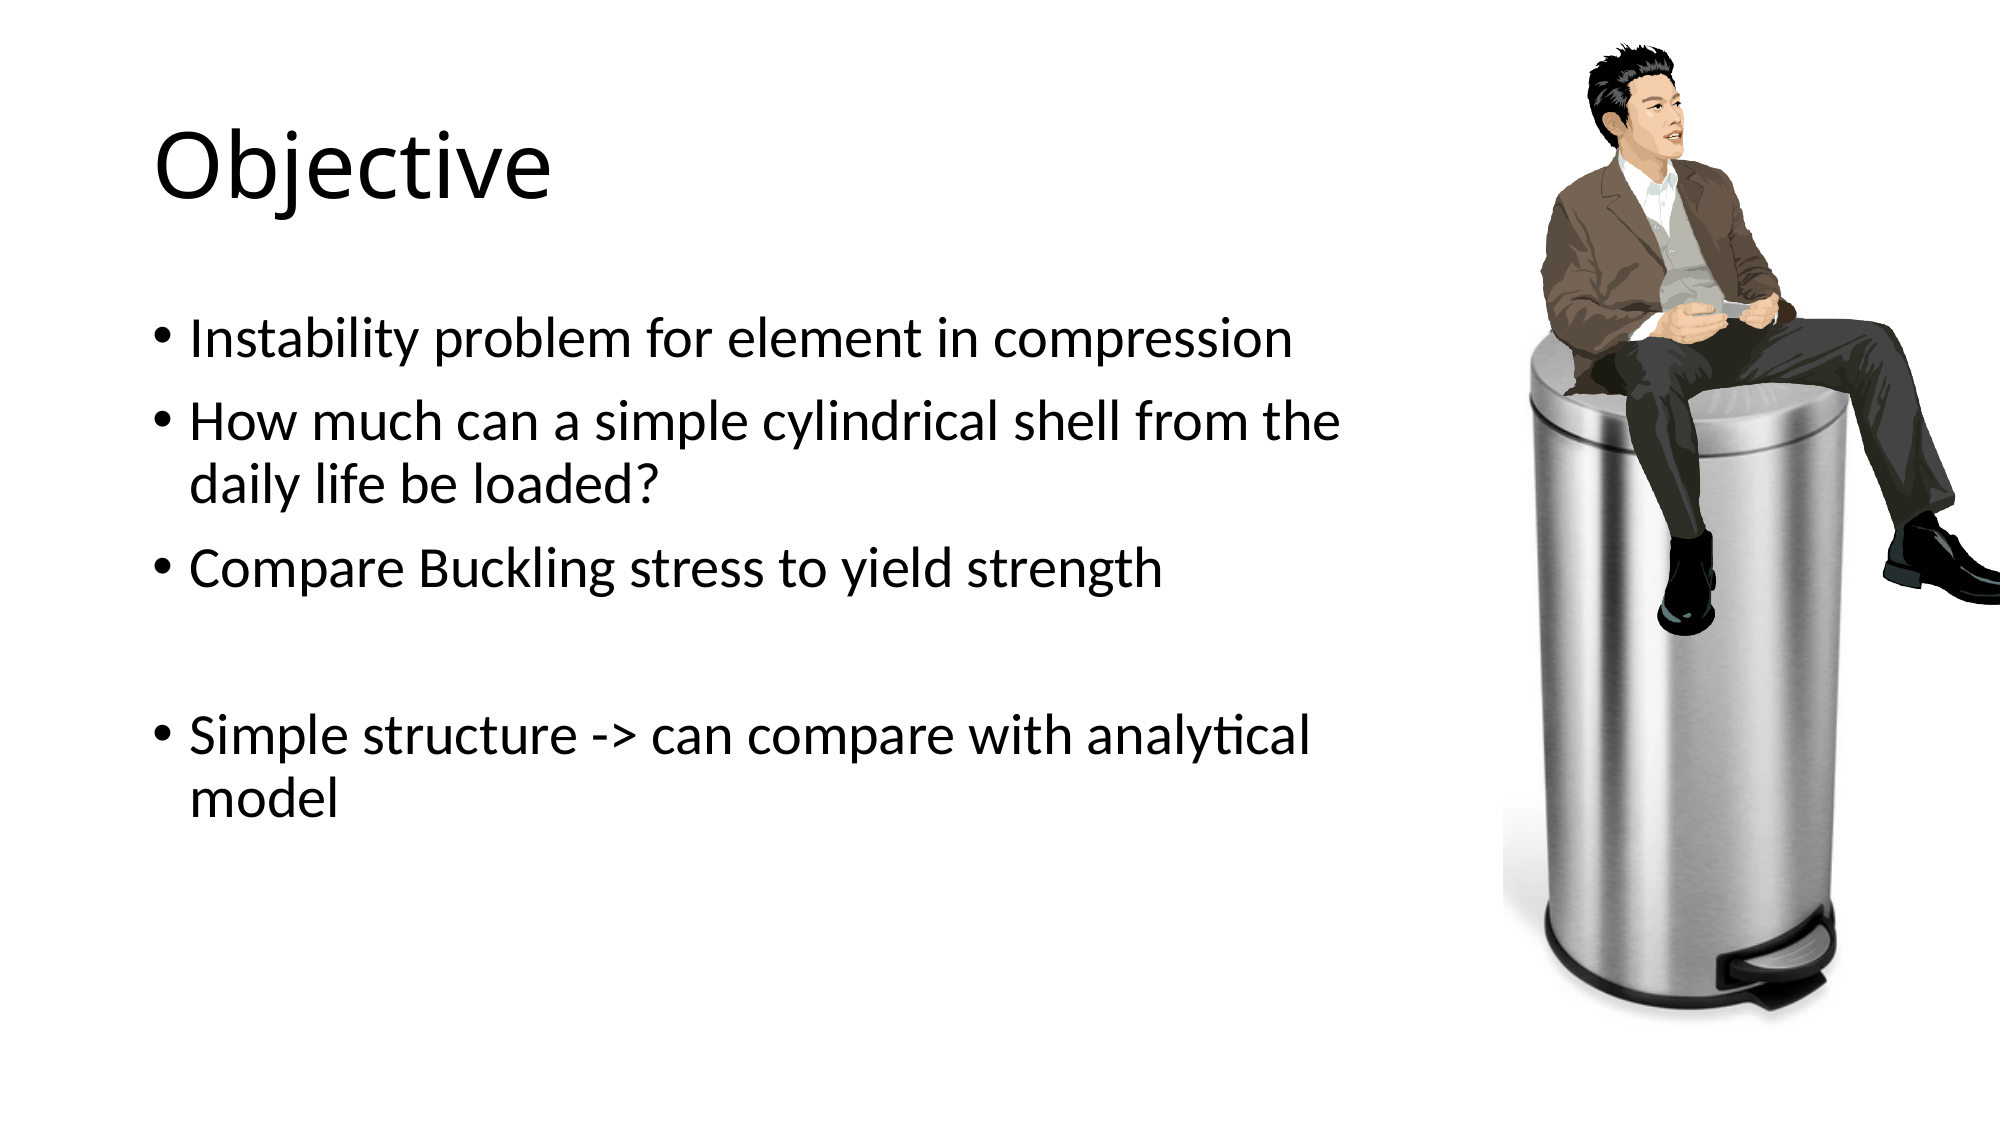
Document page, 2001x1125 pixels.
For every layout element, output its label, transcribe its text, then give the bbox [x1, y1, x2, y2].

title Objective [137, 59, 1540, 278]
list Instability problem for element in compression How much can a simple cylindrical shell from the daily life be loaded? Compare Buckling stress to yield strength Simple structure -> can compare with analytical model [137, 299, 1469, 1011]
picture [1503, 42, 2000, 1031]
